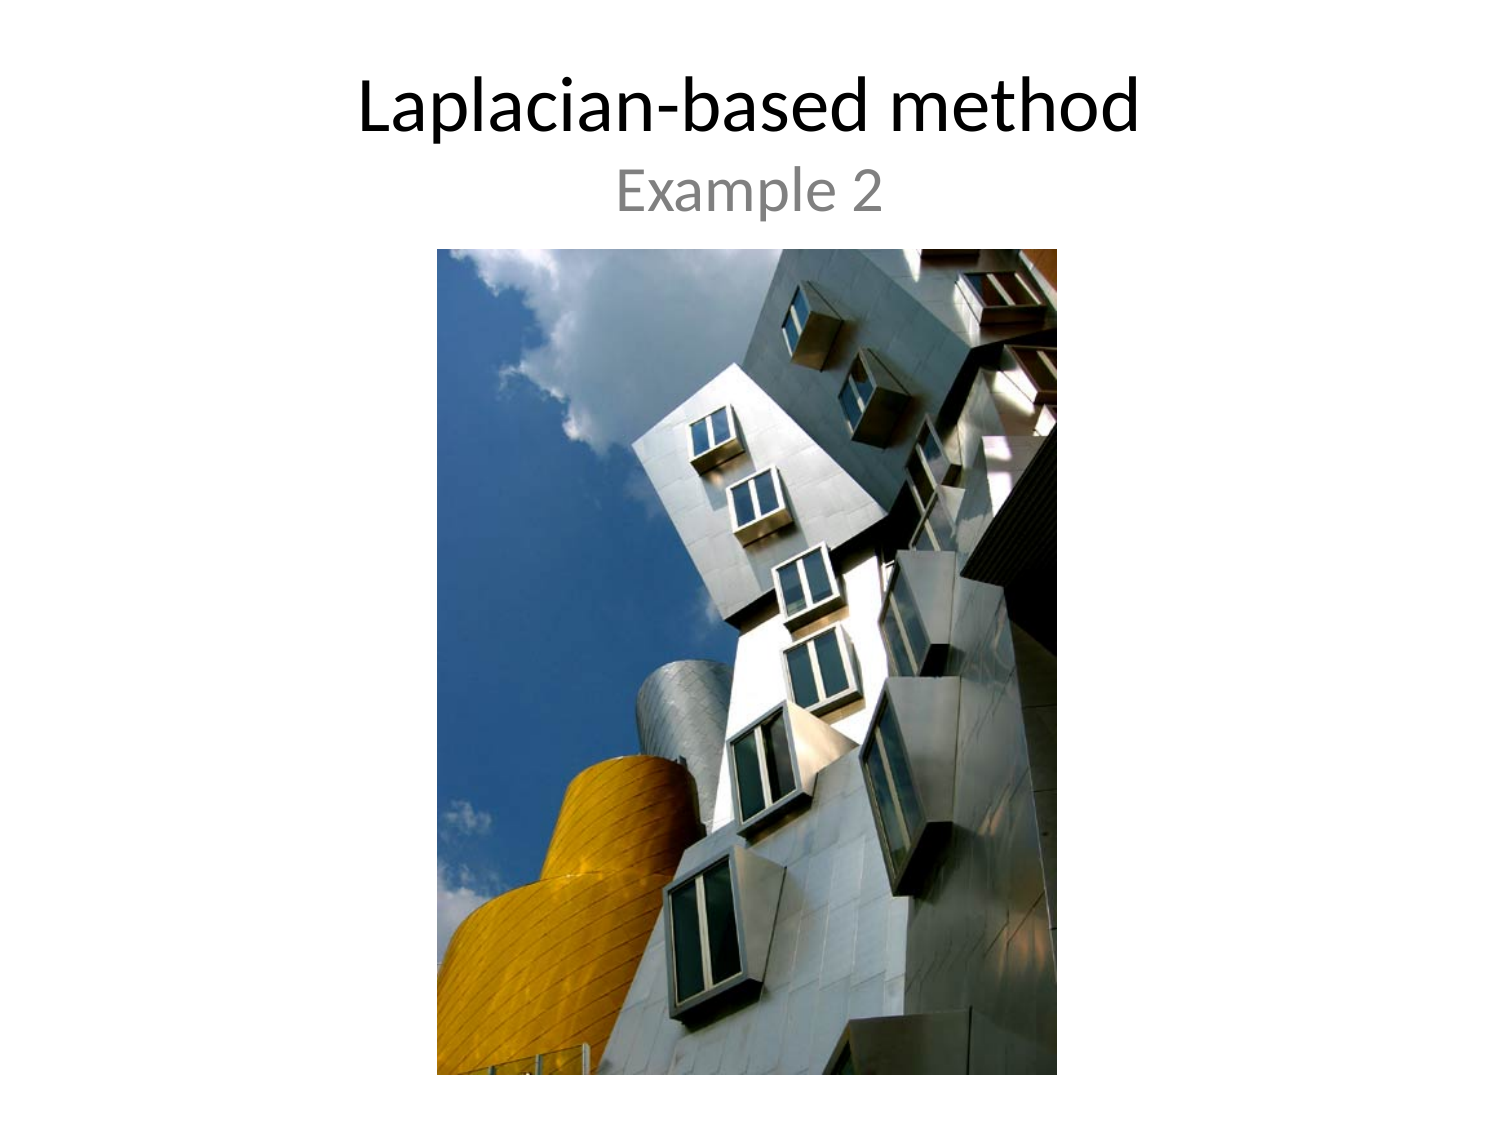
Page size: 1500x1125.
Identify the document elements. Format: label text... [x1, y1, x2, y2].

title Laplacian-based method Example 2 [75, 45, 1425, 233]
picture [437, 249, 1057, 1076]
